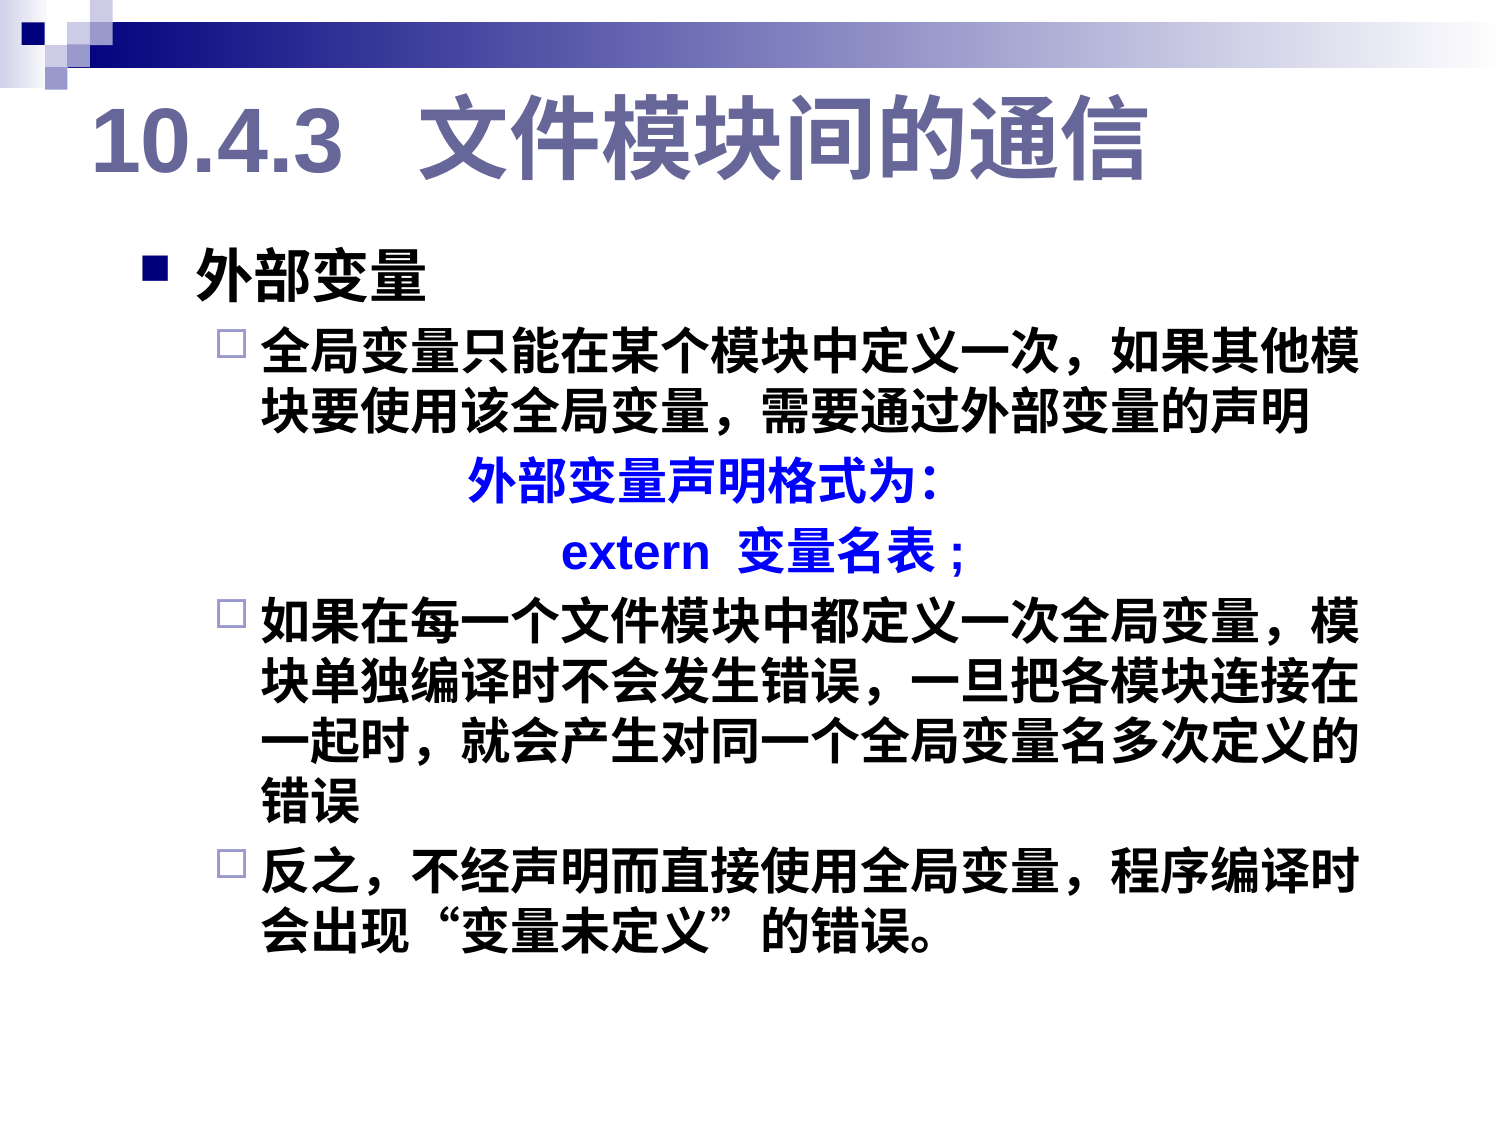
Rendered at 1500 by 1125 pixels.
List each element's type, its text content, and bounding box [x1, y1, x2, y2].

title 10.4.3 文件模块间的通信 [75, 75, 1425, 197]
list 外部变量 全局变量只能在某个模块中定义一次，如果其他模块要使用该全局变量，需要通过外部变量的声明 外部变量声明格式为： extern 变量名表; 如果在每一个文件模块中都定义一次全局变量，模块单独编译时不会发生错误，一旦把各模块连接在一起时，就会产生对同一个全局变量名多次定义的错误 反之，不经声明而直接使用全局变量，程序编译时会出现“变量未定义”的错误。 [123, 231, 1425, 1035]
